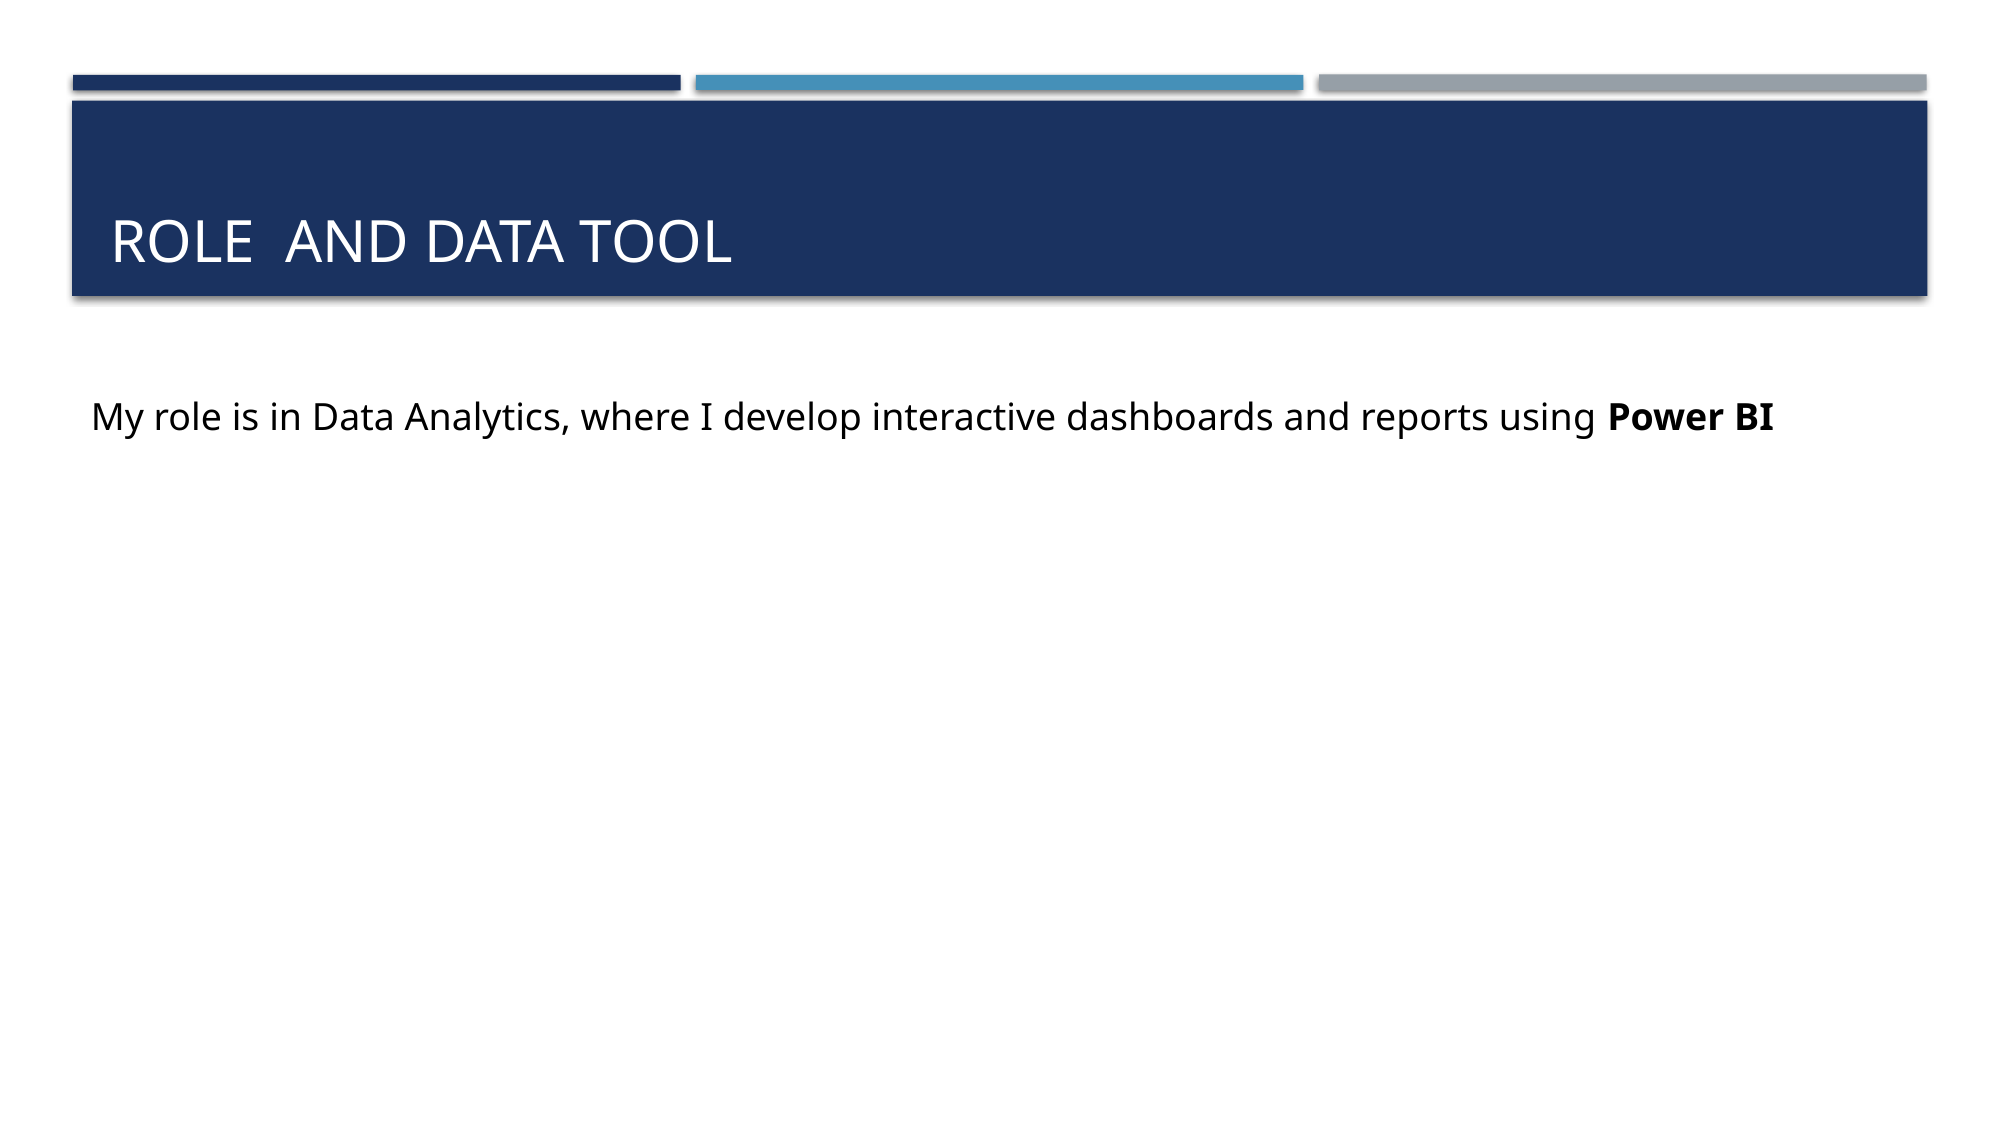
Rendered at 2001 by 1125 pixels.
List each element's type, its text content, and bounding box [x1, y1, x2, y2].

title Role and data tool [95, 115, 1905, 282]
text_box My role is in Data Analytics, where I develop interactive dashboards and reports using Power BI [76, 385, 1924, 446]
